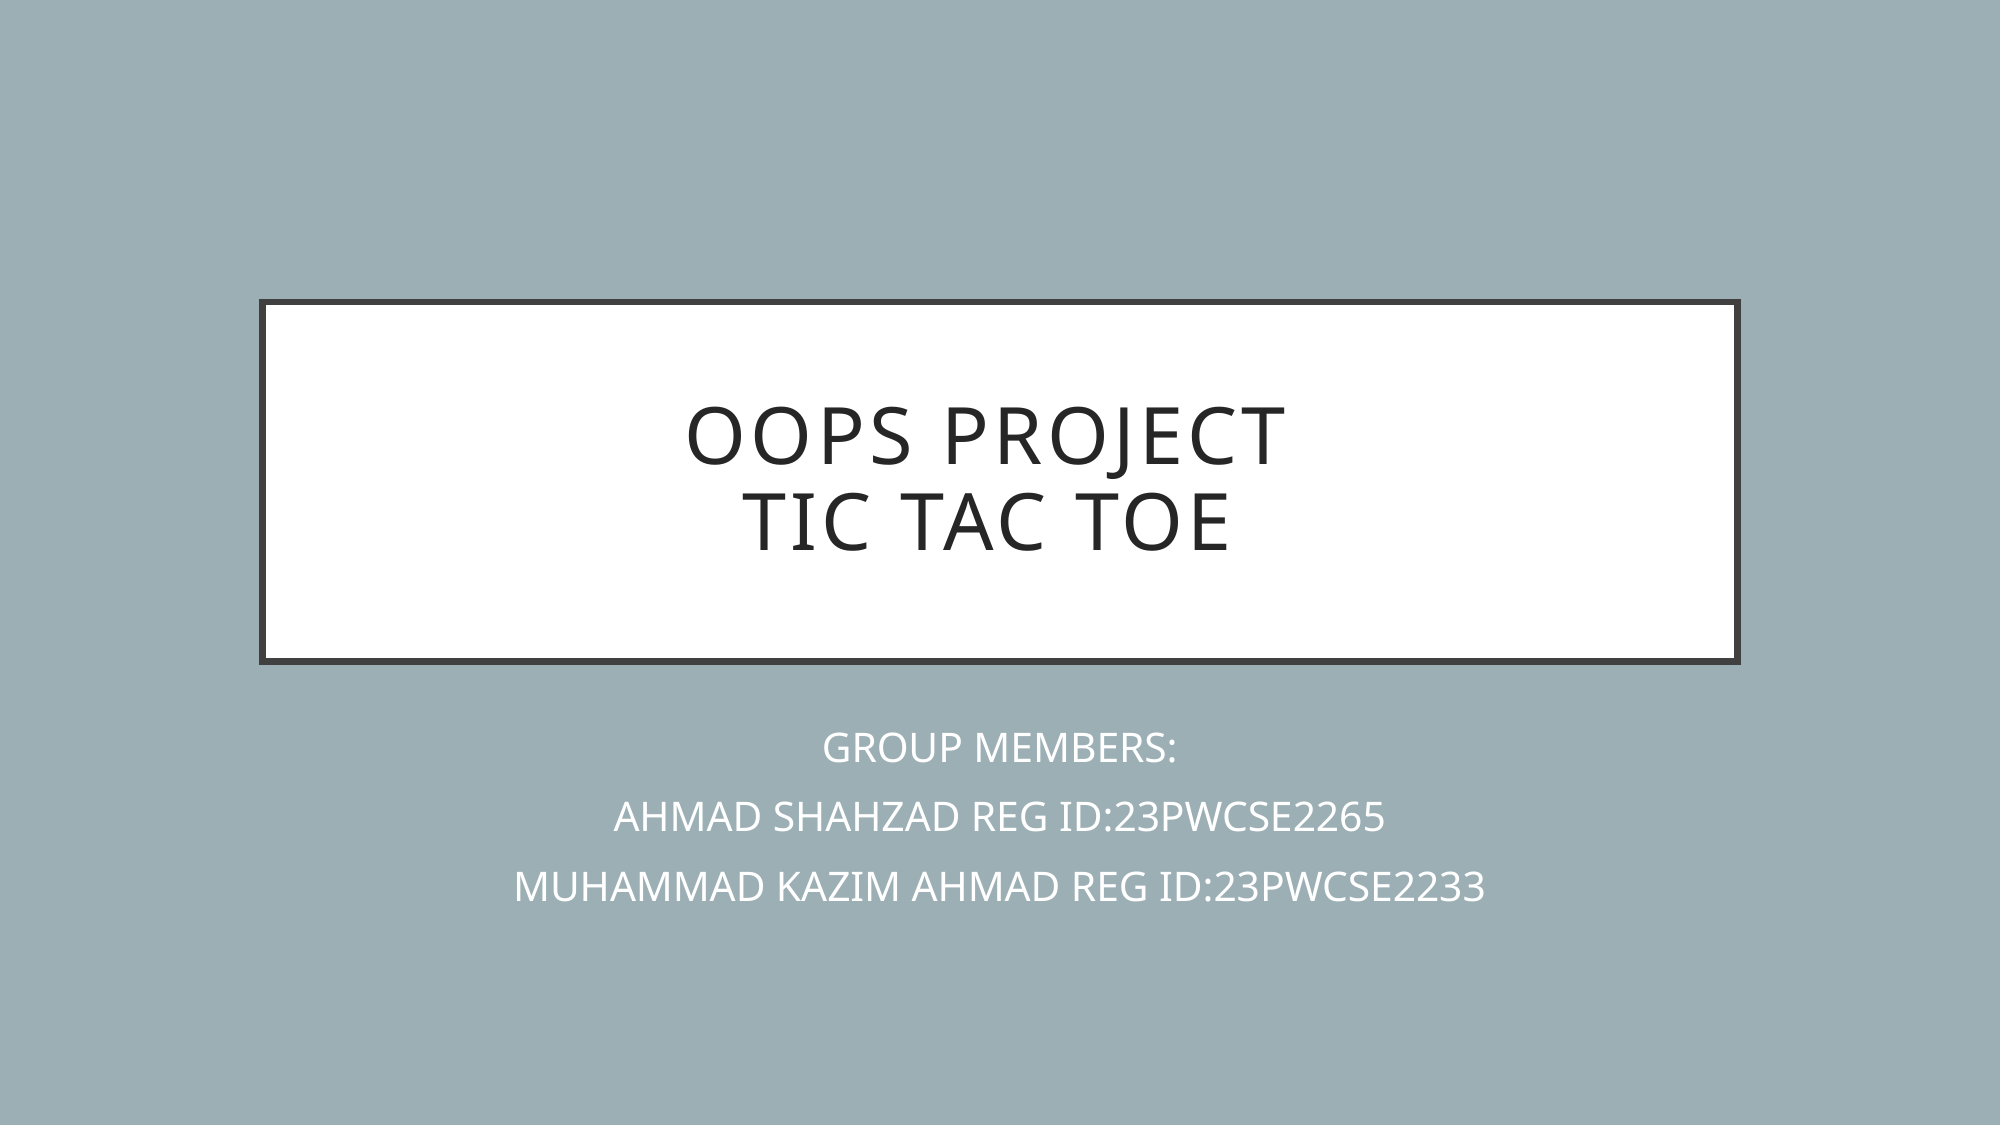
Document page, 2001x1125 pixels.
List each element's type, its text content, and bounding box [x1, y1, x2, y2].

subtitle GROUP MEMBERS: AHMAD SHAHZAD REG ID:23PWCSE2265 MUHAMMAD KAZIM AHMAD REG ID:23PWCSE2233 [442, 713, 1558, 918]
title OOPS PROJECT TIC TAC TOE [259, 299, 1741, 665]
